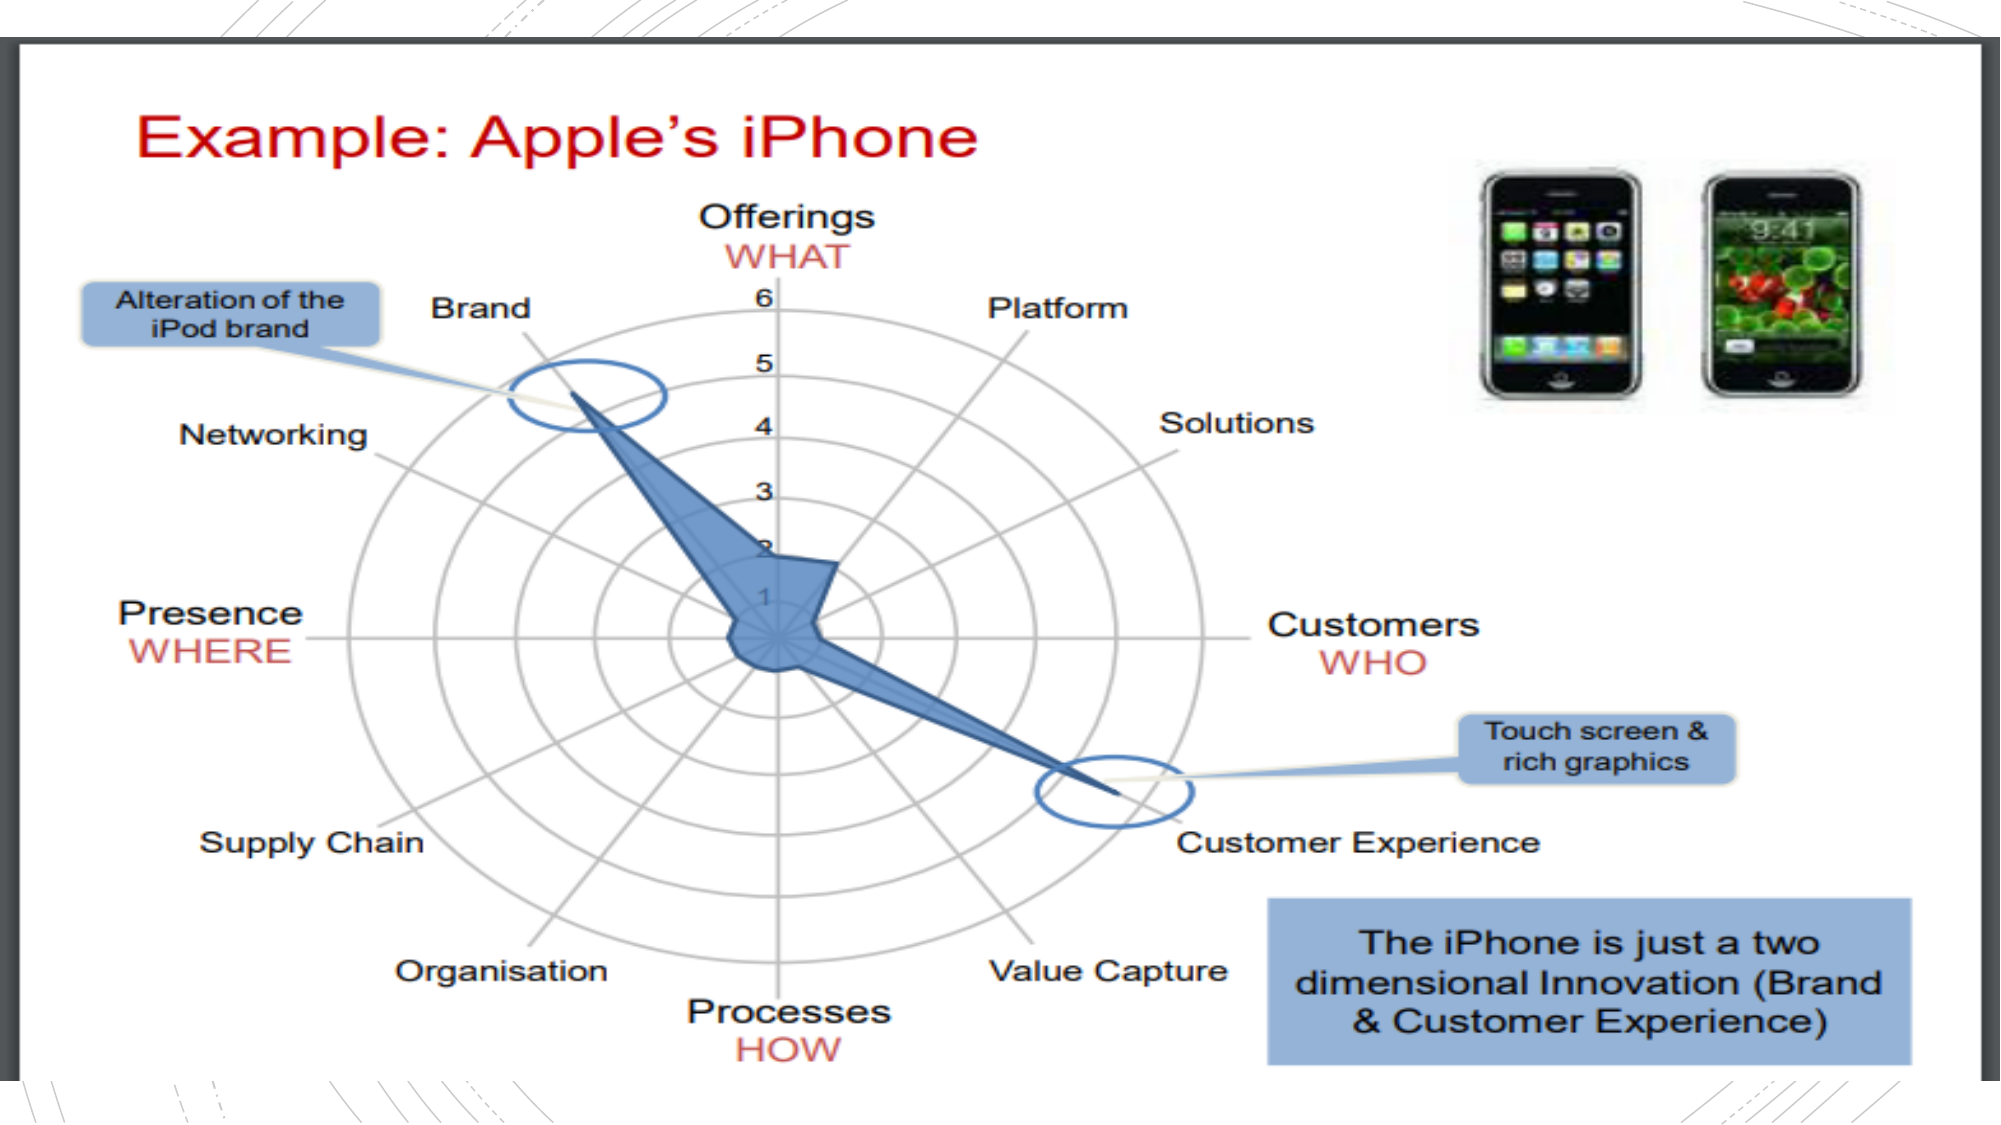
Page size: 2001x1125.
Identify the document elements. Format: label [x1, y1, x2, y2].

list [0, 37, 2000, 1081]
